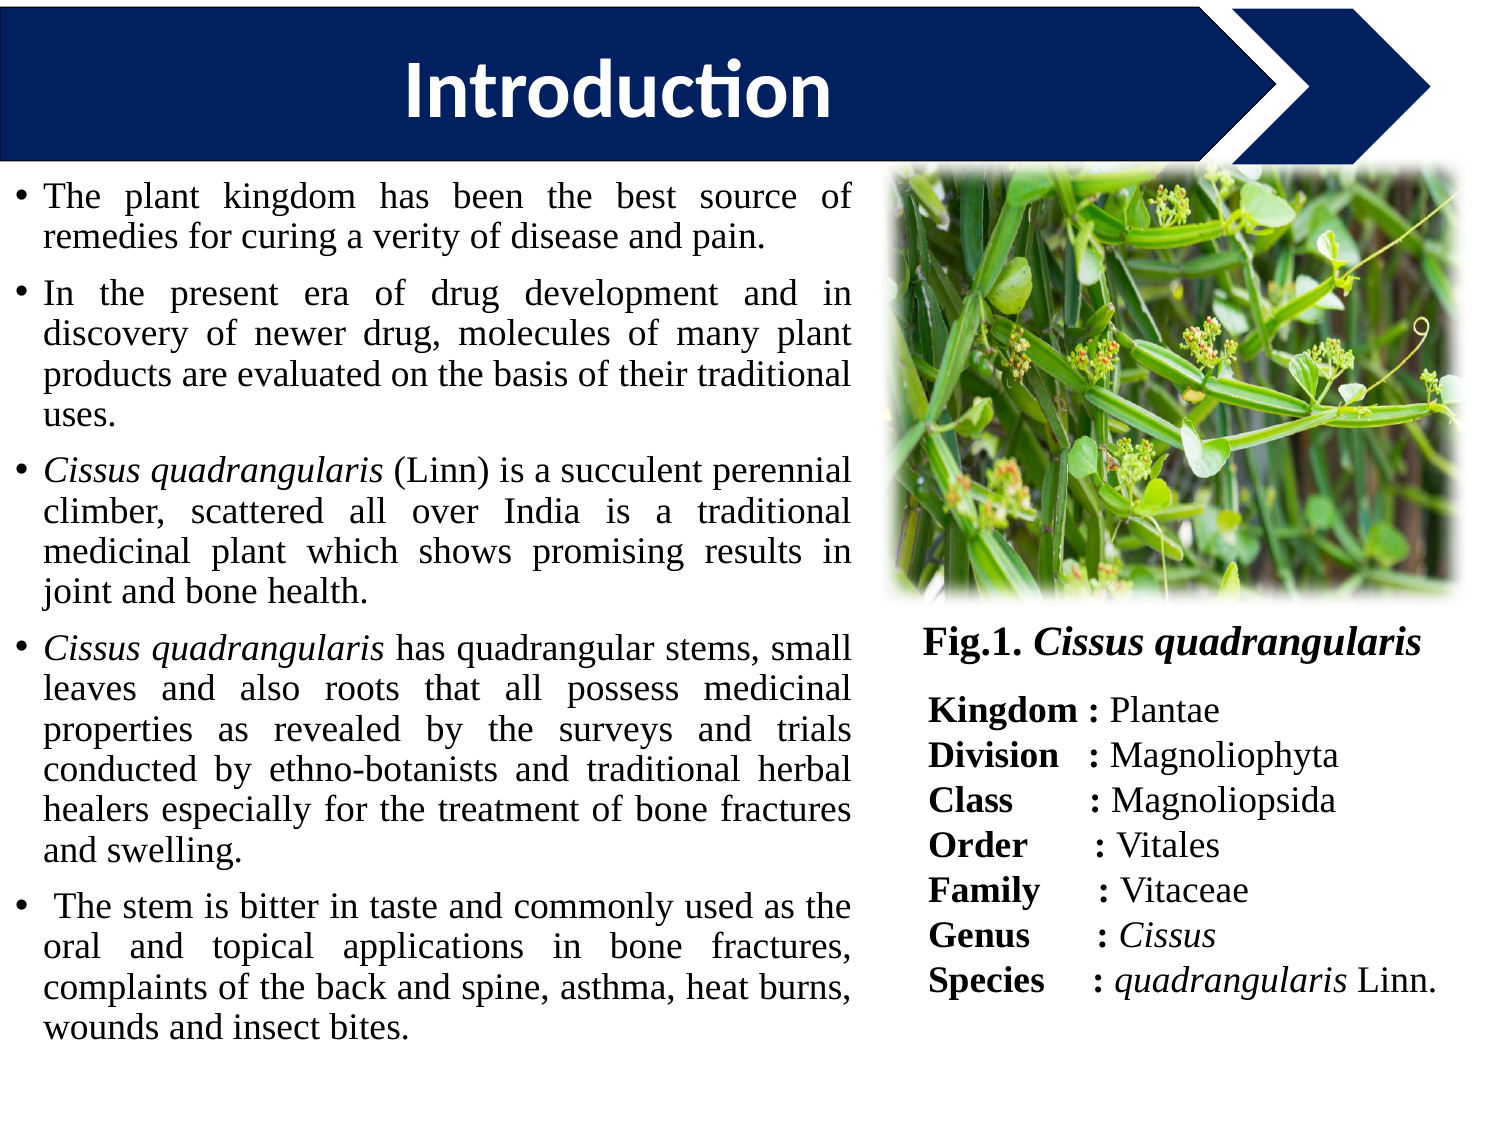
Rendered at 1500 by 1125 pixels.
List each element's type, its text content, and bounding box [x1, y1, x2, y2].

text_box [0, 7, 1430, 164]
list The plant kingdom has been the best source of remedies for curing a verity of disease and pain. In the present era of drug development and in discovery of newer drug, molecules of many plant products are evaluated on the basis of their traditional uses. Cissus quadrangularis (Linn) is a succulent perennial climber, scattered all over India is a traditional medicinal plant which shows promising results in joint and bone health. Cissus quadrangularis has quadrangular stems, small leaves and also roots that all possess medicinal properties as revealed by the surveys and trials conducted by ethno-botanists and traditional herbal healers especially for the treatment of bone fractures and swelling. The stem is bitter in taste and commonly used as the oral and topical applications in bone fractures, complaints of the back and spine, asthma, heat burns, wounds and insect bites. [0, 168, 869, 1125]
text_box Kingdom : Plantae Division : Magnoliophyta Class : Magnoliopsida Order : Vitales Family : Vitaceae Genus : Cissus Species : quadrangularis Linn. [856, 677, 1500, 1008]
picture [879, 155, 1468, 608]
text_box Fig.1. Cissus quadrangularis [908, 606, 1474, 672]
